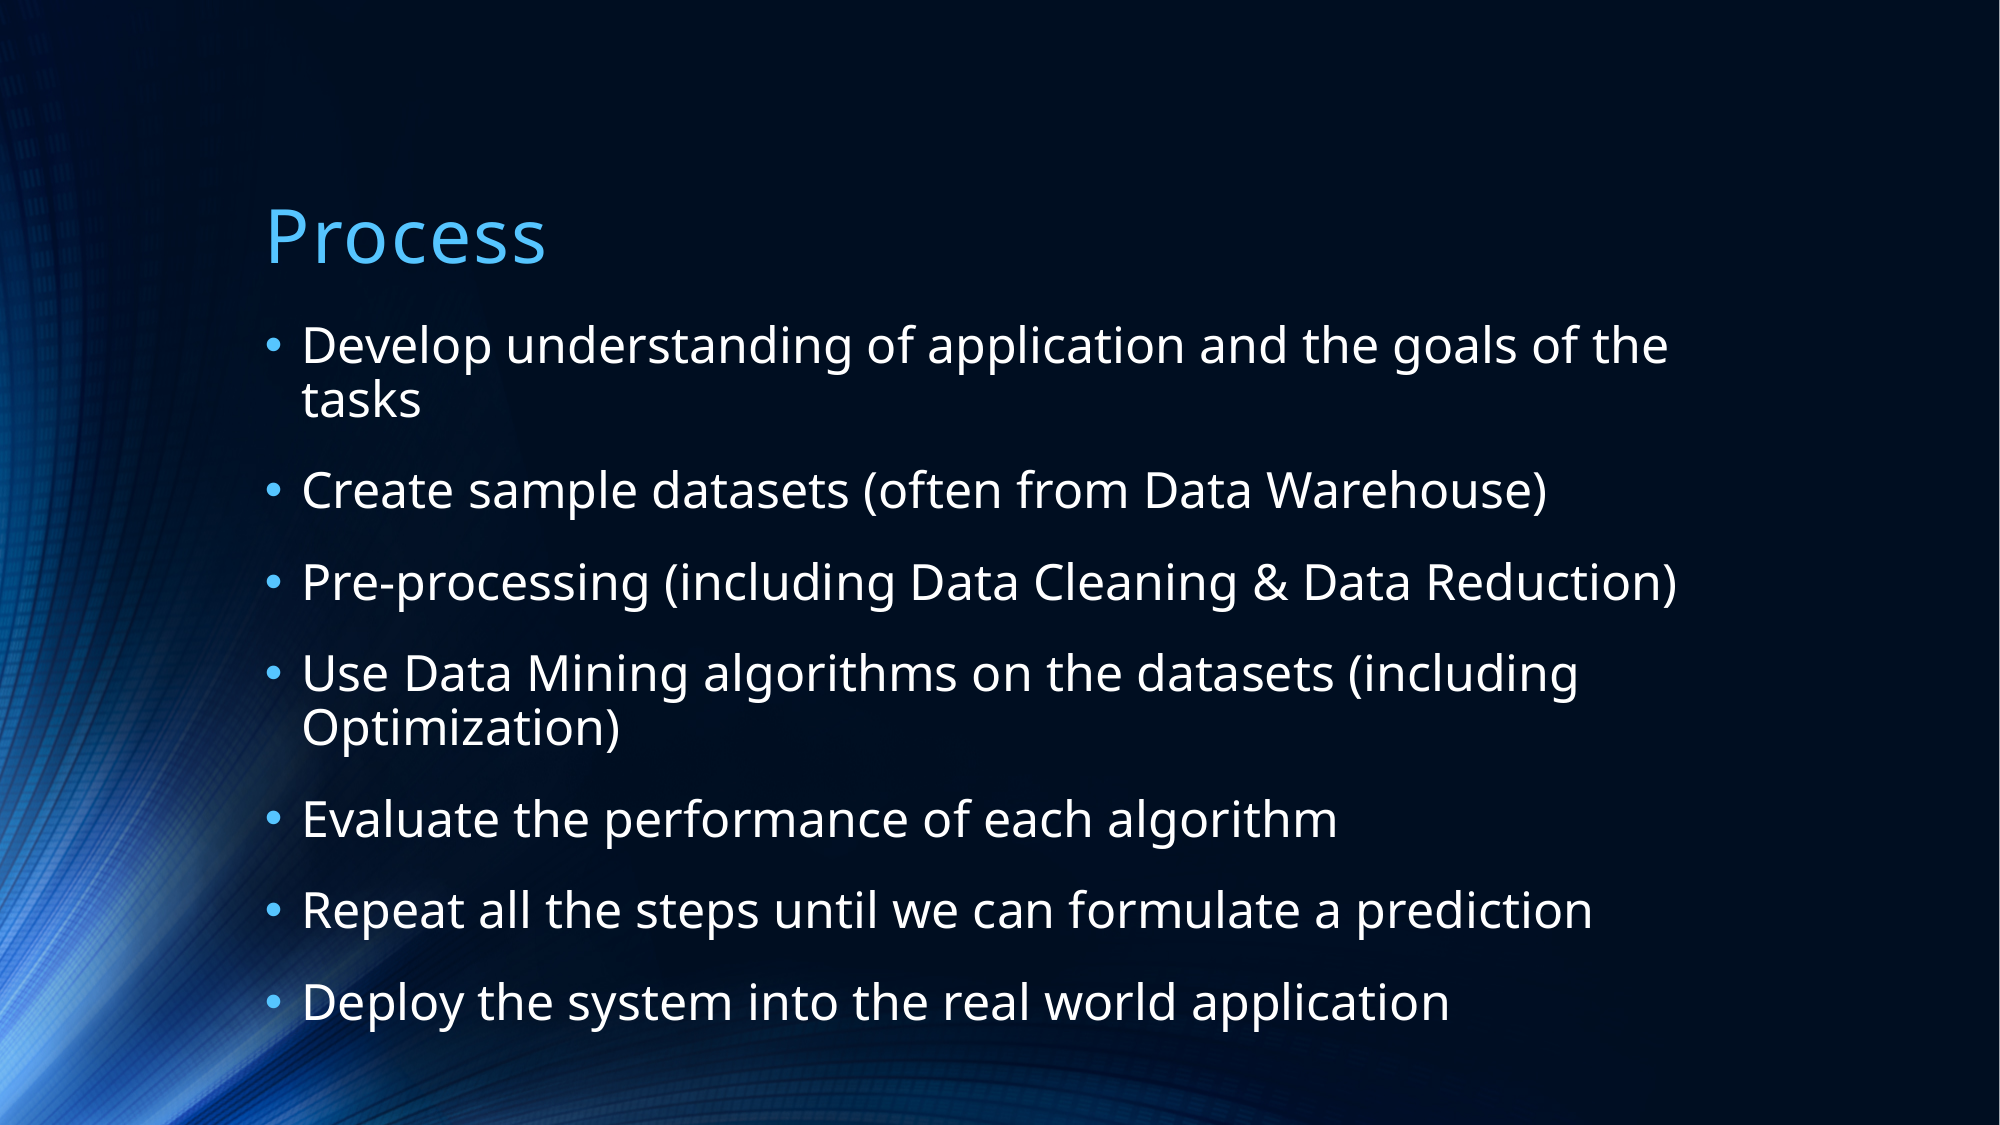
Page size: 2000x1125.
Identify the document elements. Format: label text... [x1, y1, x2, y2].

picture [0, 0, 2000, 1125]
list Develop understanding of application and the goals of the tasks Create sample datasets (often from Data Warehouse) Pre-processing (including Data Cleaning & Data Reduction) Use Data Mining algorithms on the datasets (including Optimization) Evaluate the performance of each algorithm Repeat all the steps until we can formulate a prediction Deploy the system into the real world application [249, 312, 1749, 988]
title Process [249, 62, 1750, 288]
